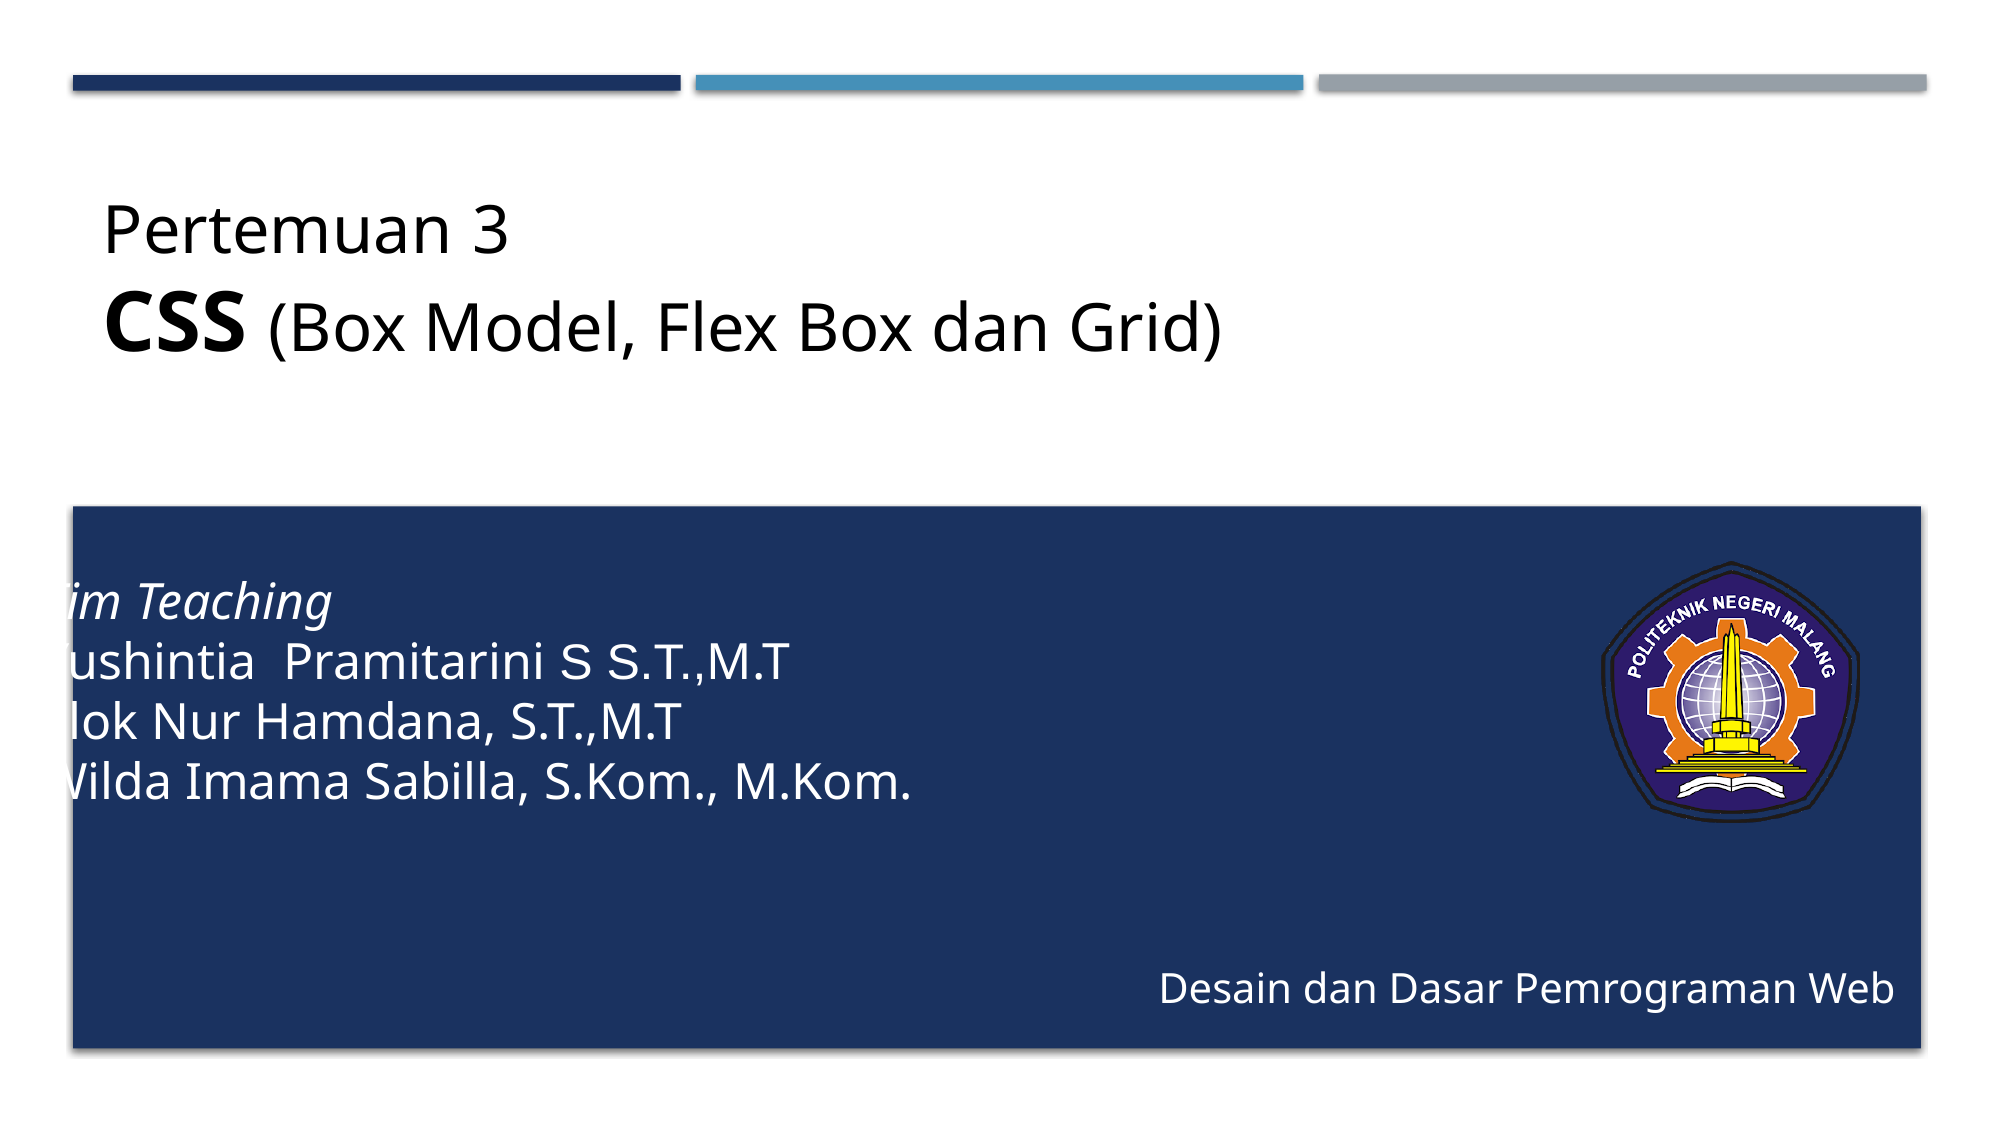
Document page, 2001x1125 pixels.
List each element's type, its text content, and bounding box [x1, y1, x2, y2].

text_box Tim Teaching Yushintia Pramitarini S S.T.,M.T Elok Nur Hamdana, S.T.,M.T Wilda Imama Sabilla, S.Kom., M.Kom. [26, 561, 929, 817]
text_box Desain dan Dasar Pemrograman Web [1143, 954, 1911, 1019]
text_box Pertemuan 3 CSS (Box Model, Flex Box dan Grid) [87, 170, 1731, 376]
picture [1600, 561, 1861, 823]
